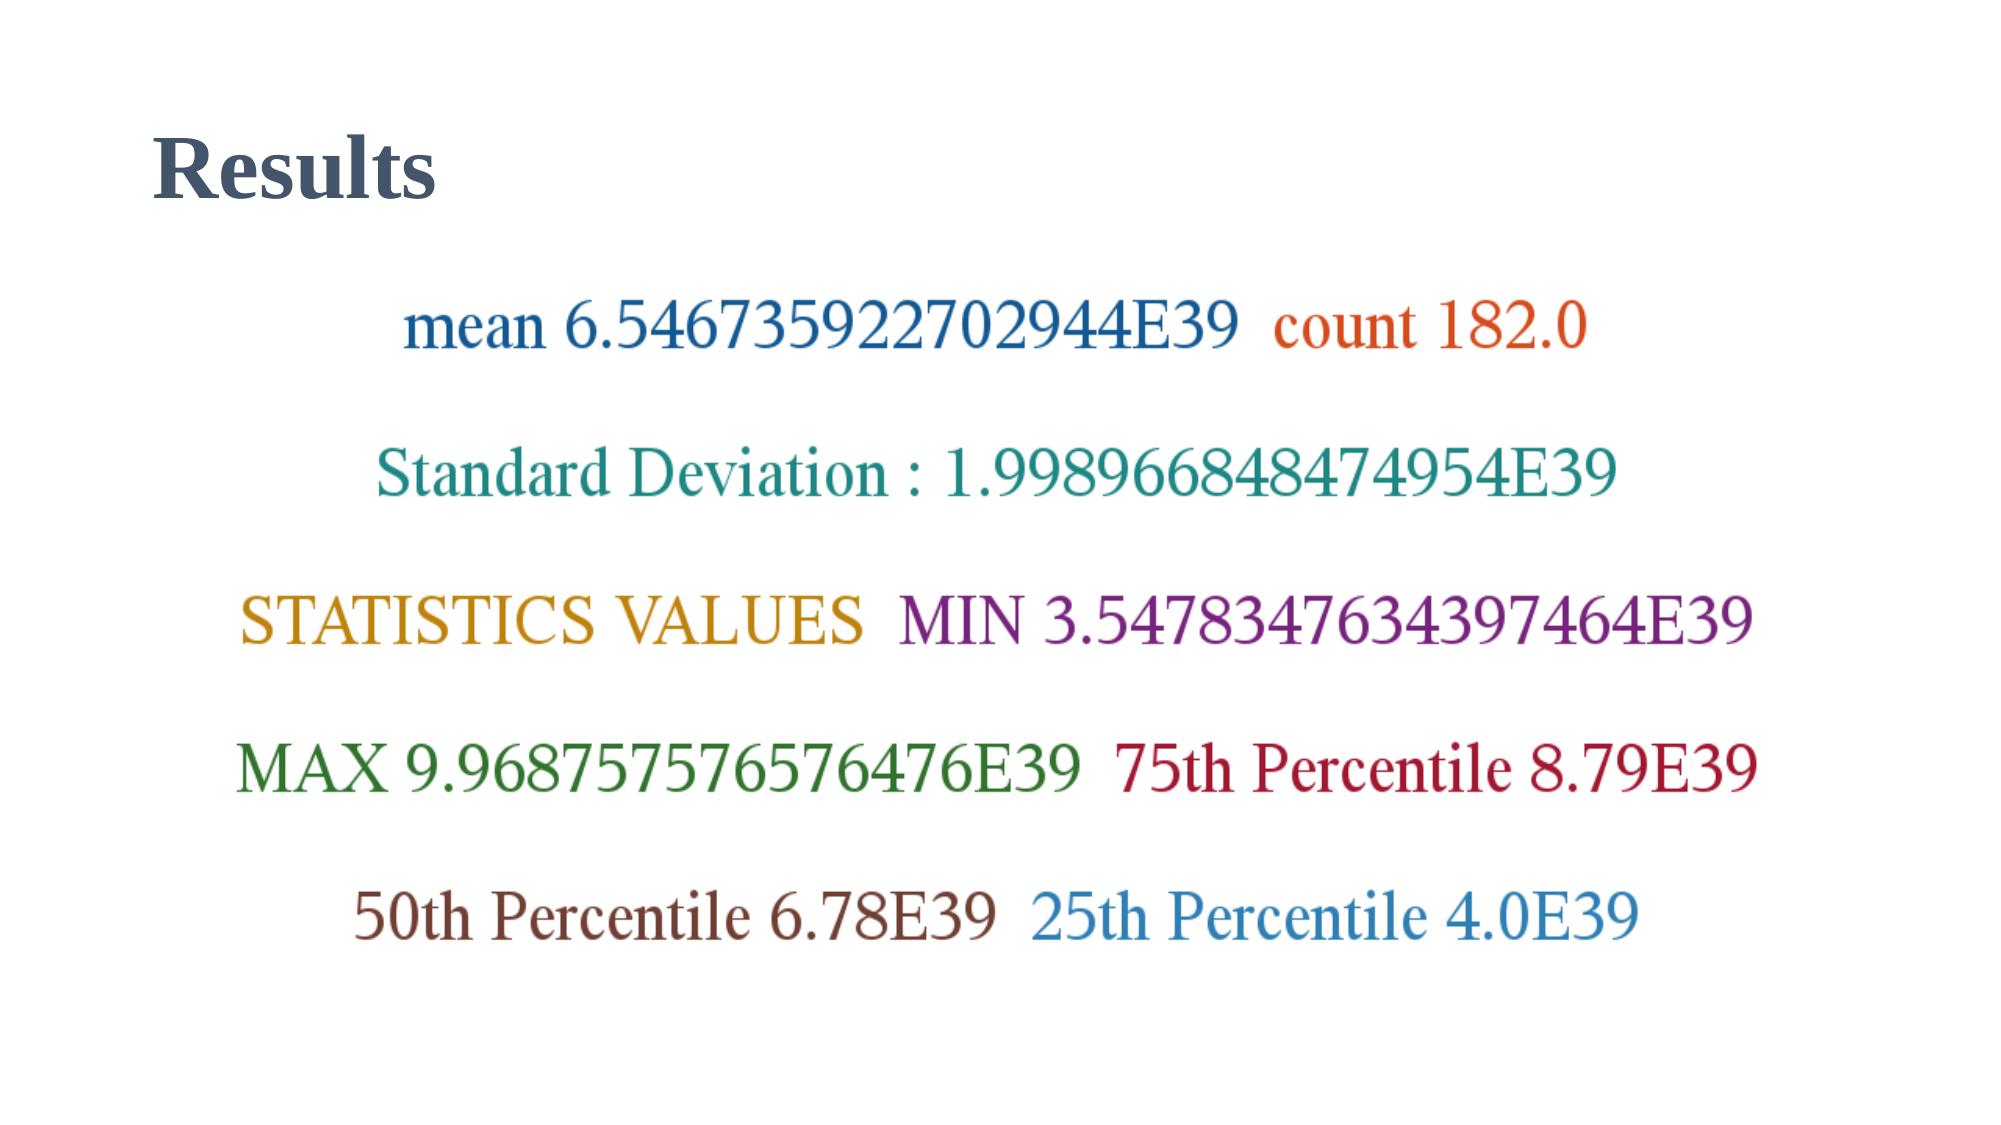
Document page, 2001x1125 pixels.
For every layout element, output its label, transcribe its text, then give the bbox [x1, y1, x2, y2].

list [223, 292, 1777, 980]
title Results [137, 59, 1863, 278]
